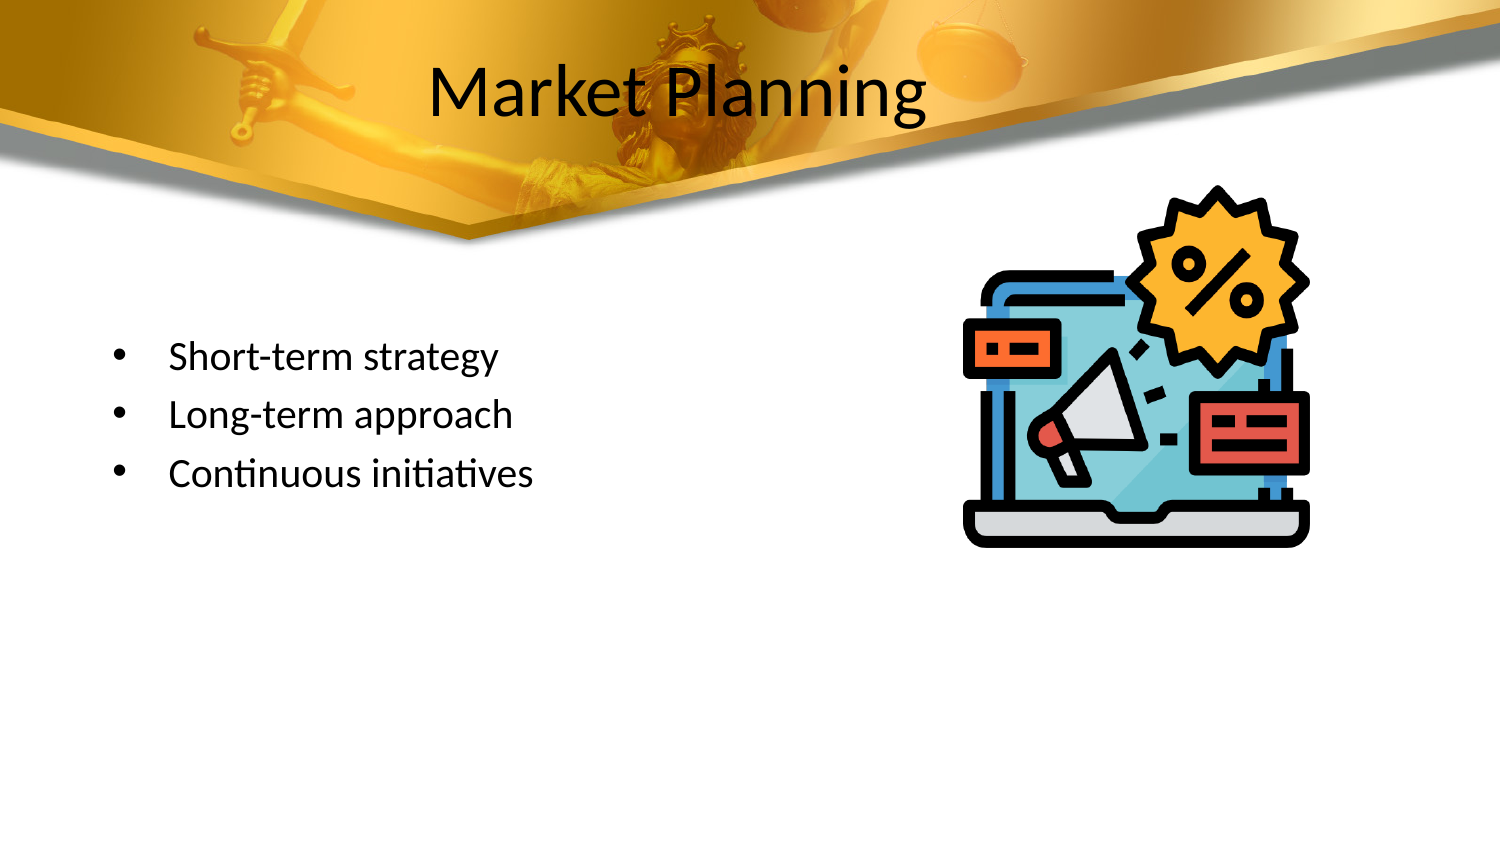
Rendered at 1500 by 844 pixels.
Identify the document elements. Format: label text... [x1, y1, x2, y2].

title Market Planning [412, 23, 963, 149]
picture [0, 0, 1500, 844]
list Short-term strategy Long-term approach Continuous initiatives [97, 321, 630, 560]
